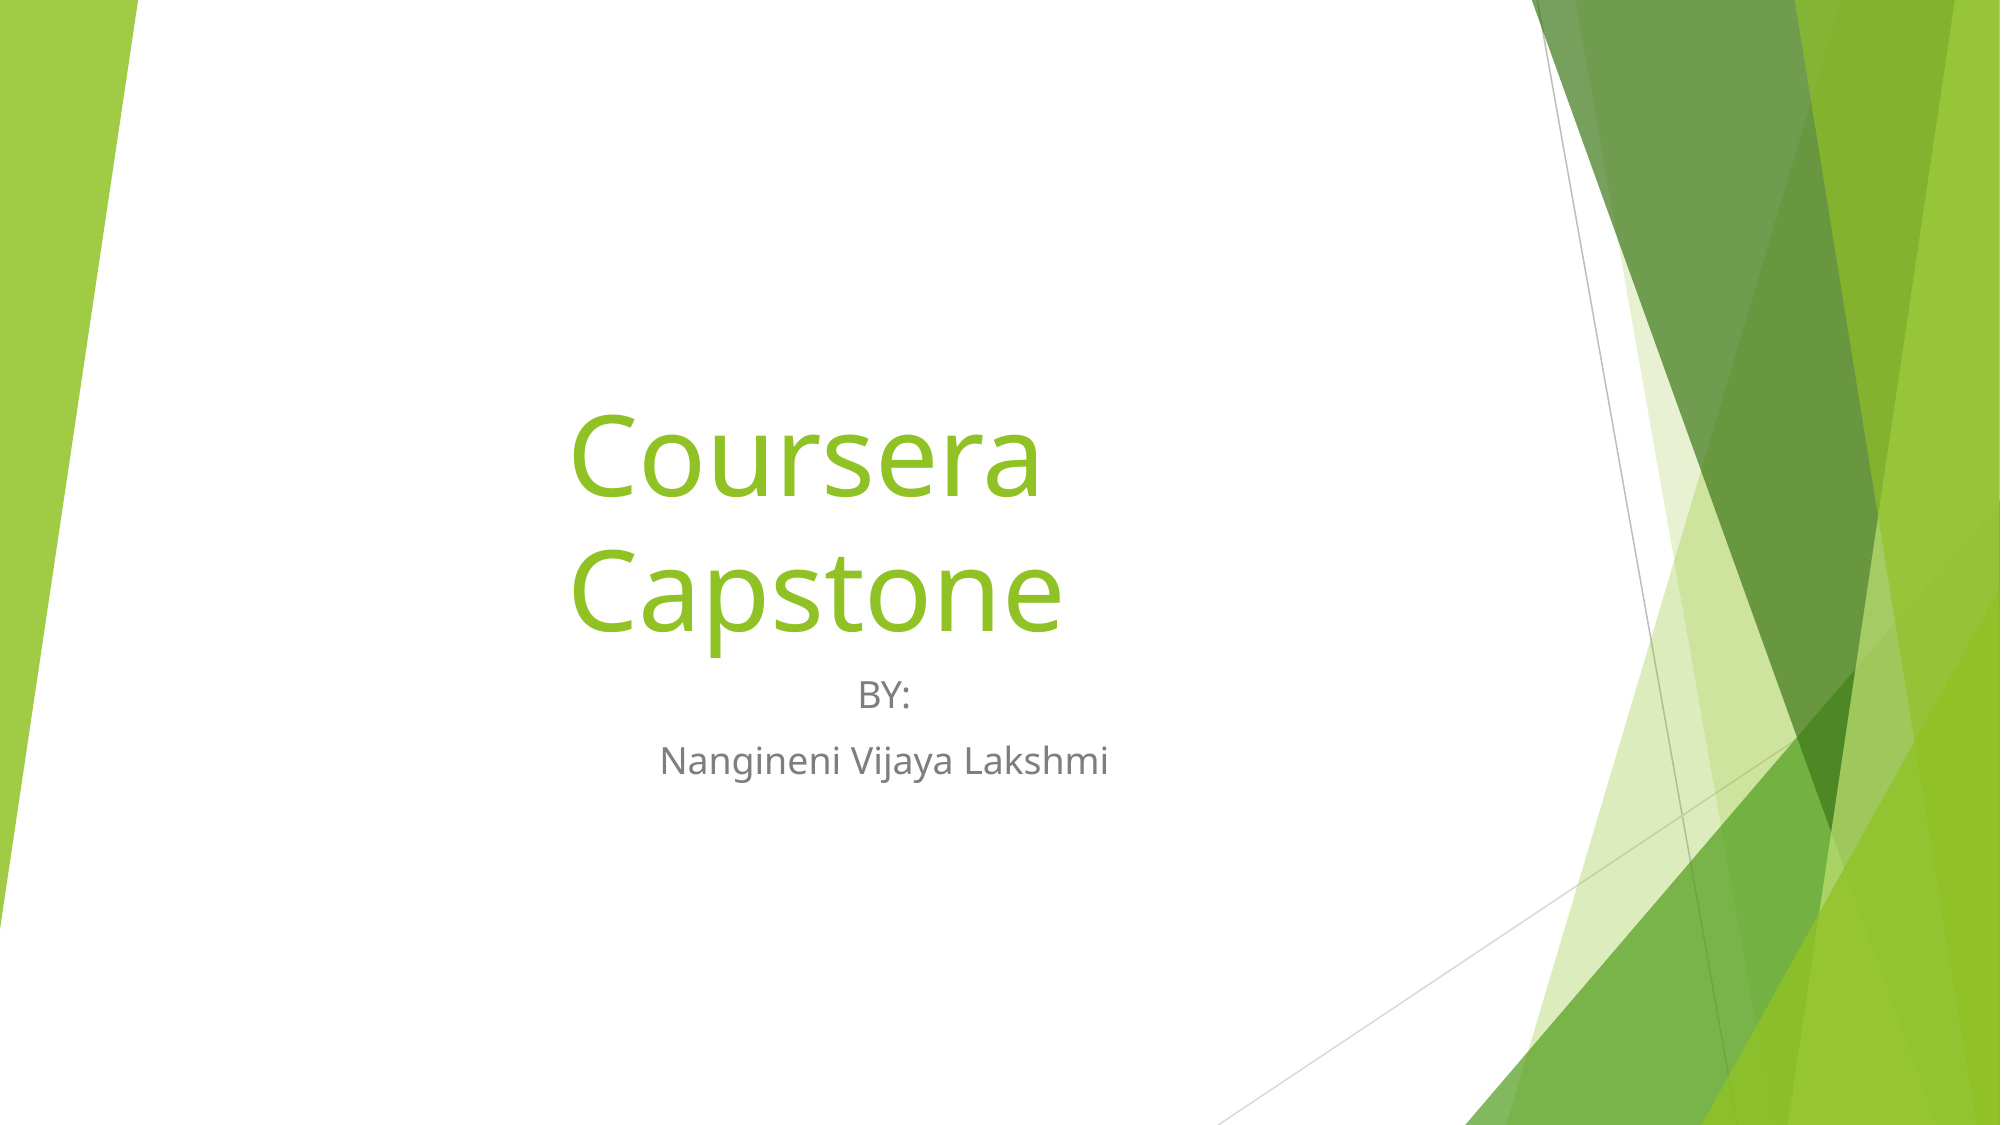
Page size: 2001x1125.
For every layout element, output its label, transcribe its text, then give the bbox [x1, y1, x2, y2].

text_box BY: Nangineni Vijaya Lakshmi [619, 648, 1149, 782]
text_box [0, 0, 139, 930]
title Coursera Capstone [491, 381, 1509, 654]
